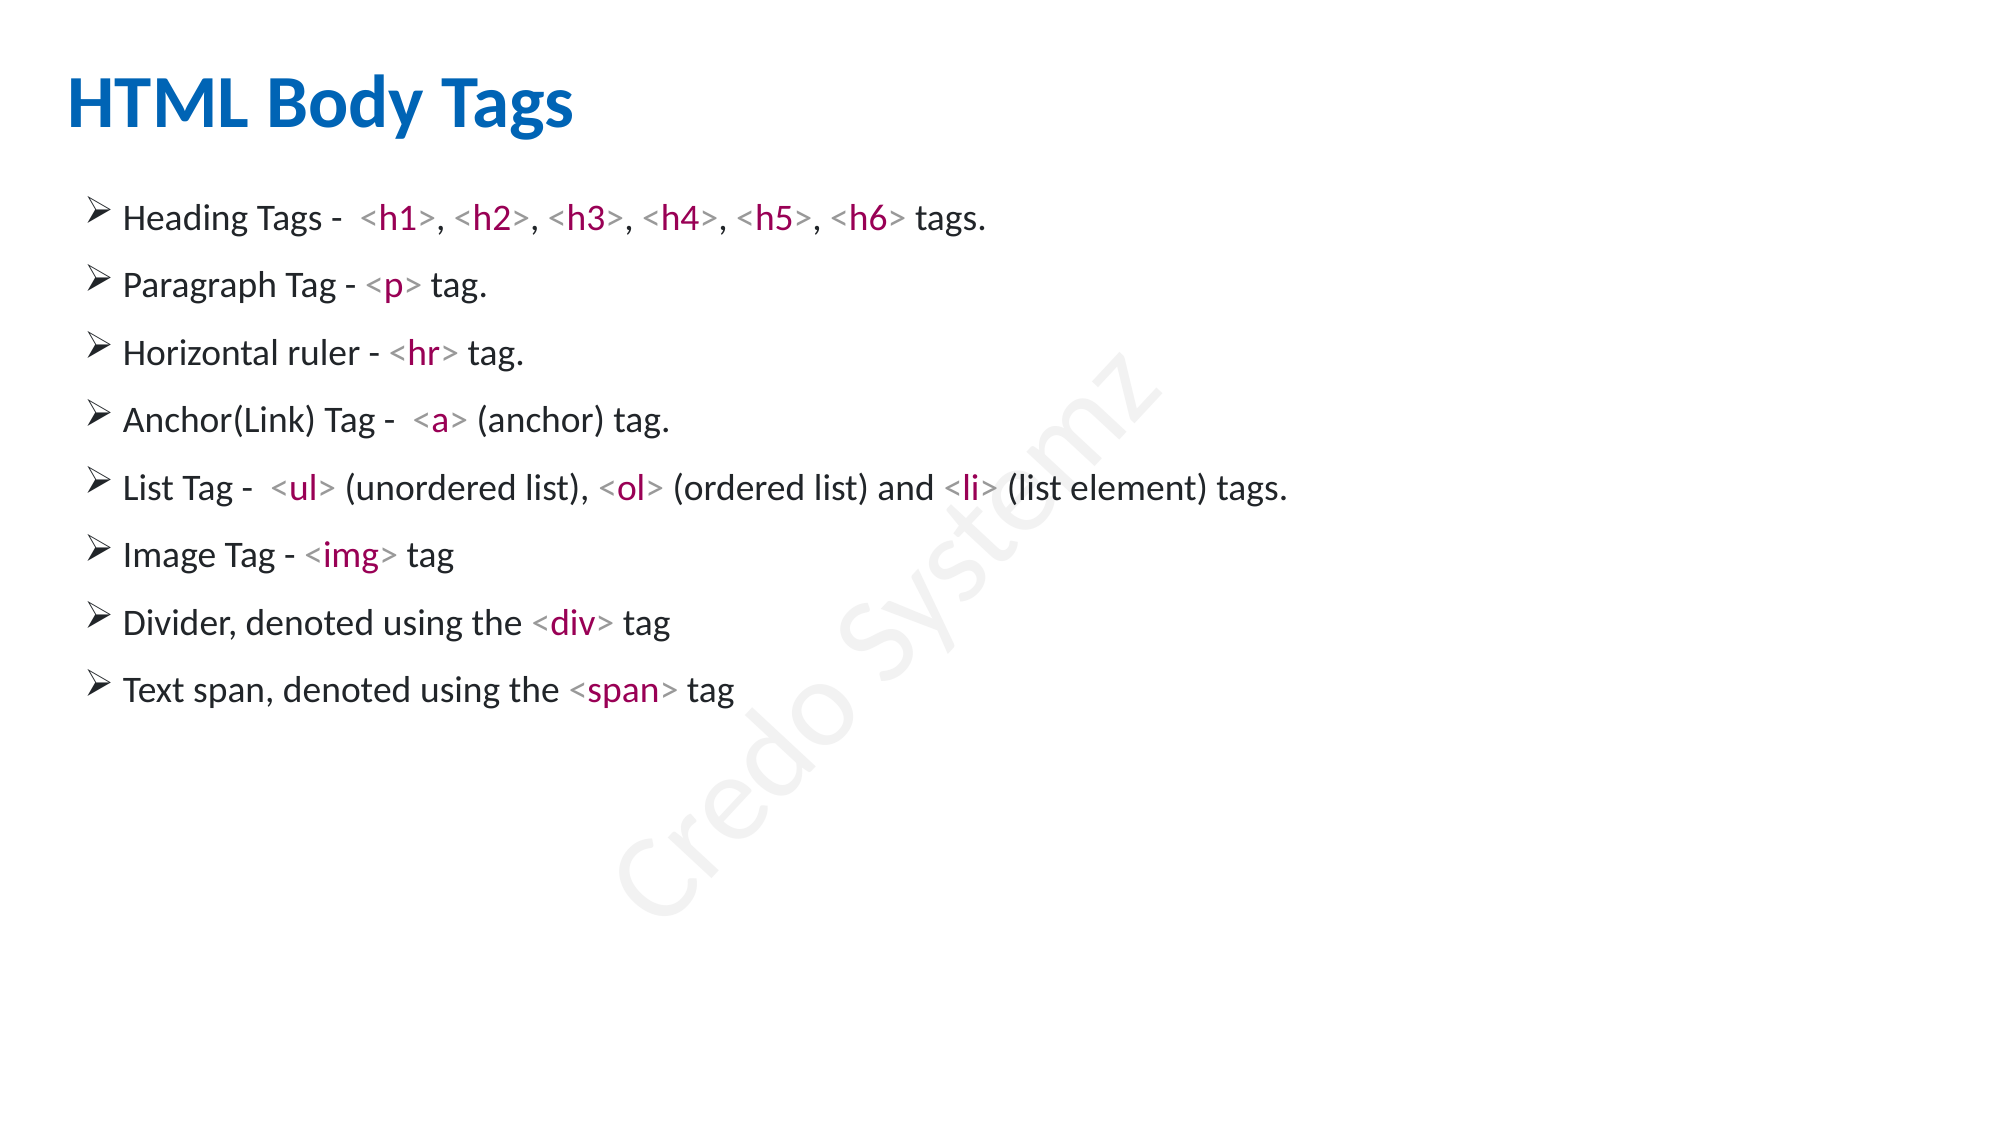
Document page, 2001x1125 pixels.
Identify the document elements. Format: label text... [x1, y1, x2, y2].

text_box HTML Body Tags [52, 54, 1659, 159]
text_box Heading Tags - <h1>, <h2>, <h3>, <h4>, <h5>, <h6> tags. Paragraph Tag - <p> tag. Horizontal ruler - <hr> tag. Anchor(Link) Tag - <a> (anchor) tag. List Tag - <ul> (unordered list), <ol> (ordered list) and <li> (list element) tags. Image Tag - <img> tag Divider, denoted using the <div> tag Text span, denoted using the <span> tag [69, 162, 1585, 785]
